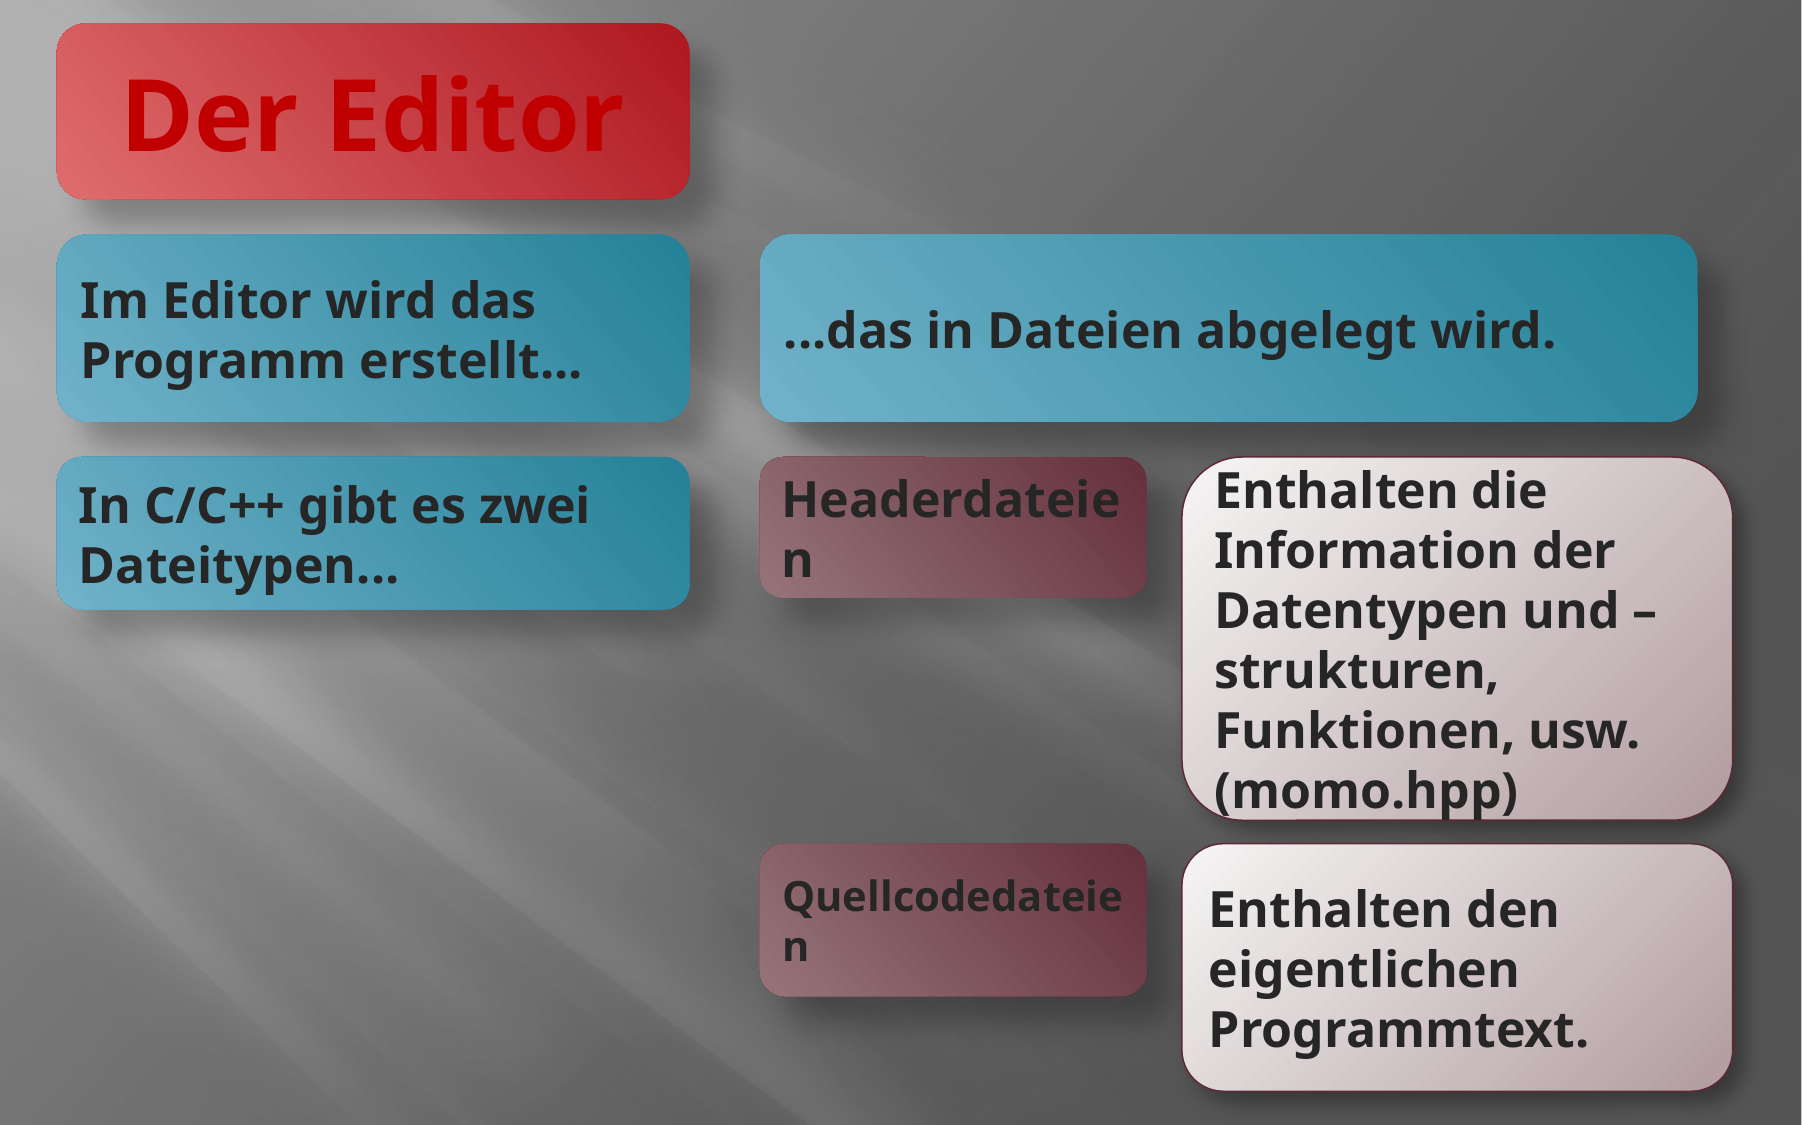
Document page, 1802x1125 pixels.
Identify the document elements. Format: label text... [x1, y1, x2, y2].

text_box In C/C++ gibt es zwei Dateitypen... [56, 456, 690, 610]
text_box Quellcodedateien [759, 843, 1147, 997]
text_box ...das in Dateien abgelegt wird. [760, 234, 1698, 422]
text_box Im Editor wird das Programm erstellt... [56, 234, 690, 422]
text_box Der Editor [56, 23, 690, 200]
text_box Enthalten die Information der Datentypen und –strukturen, Funktionen, usw. (momo.hpp) [1181, 456, 1734, 822]
text_box Enthalten den eigentlichen Programmtext. [1181, 842, 1734, 1093]
text_box Headerdateien [759, 456, 1147, 598]
